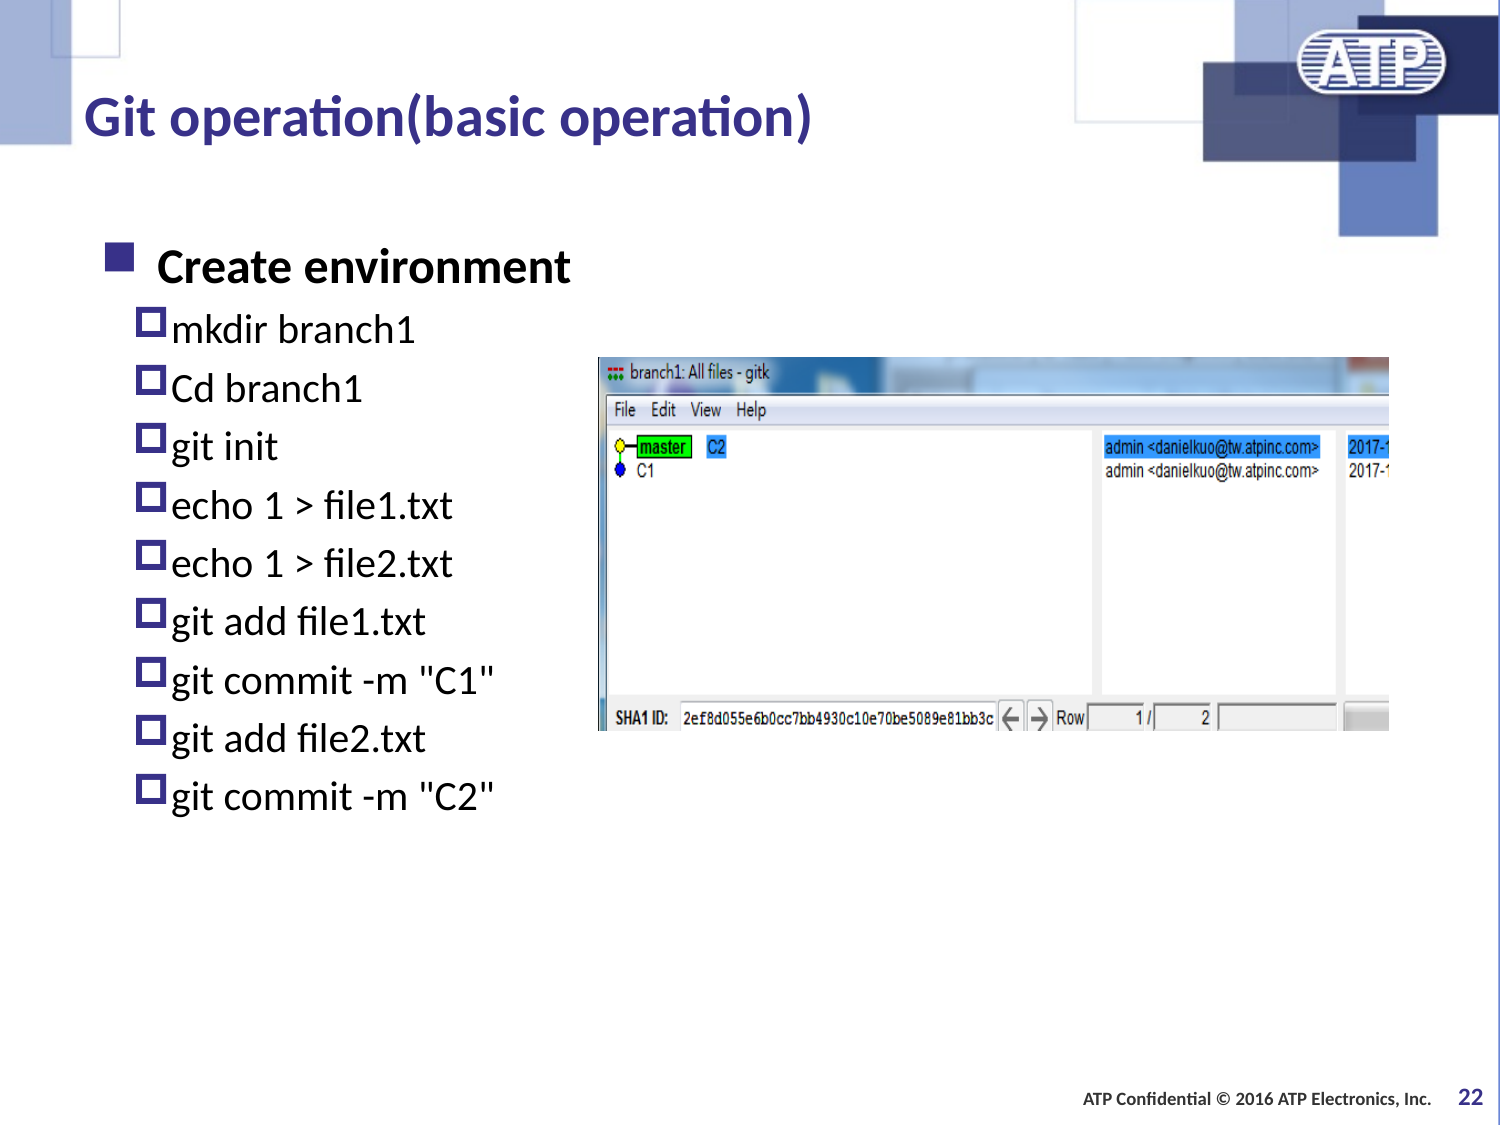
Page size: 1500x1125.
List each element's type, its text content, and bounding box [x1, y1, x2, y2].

picture [0, 0, 1499, 1125]
list Create environment mkdir branch1 Cd branch1 git init echo 1 > file1.txt echo 1 > file2.txt git add file1.txt git commit -m "C1" git add file2.txt git commit -m "C2" [85, 226, 1422, 1061]
title Git operation(basic operation) [84, 37, 1283, 190]
